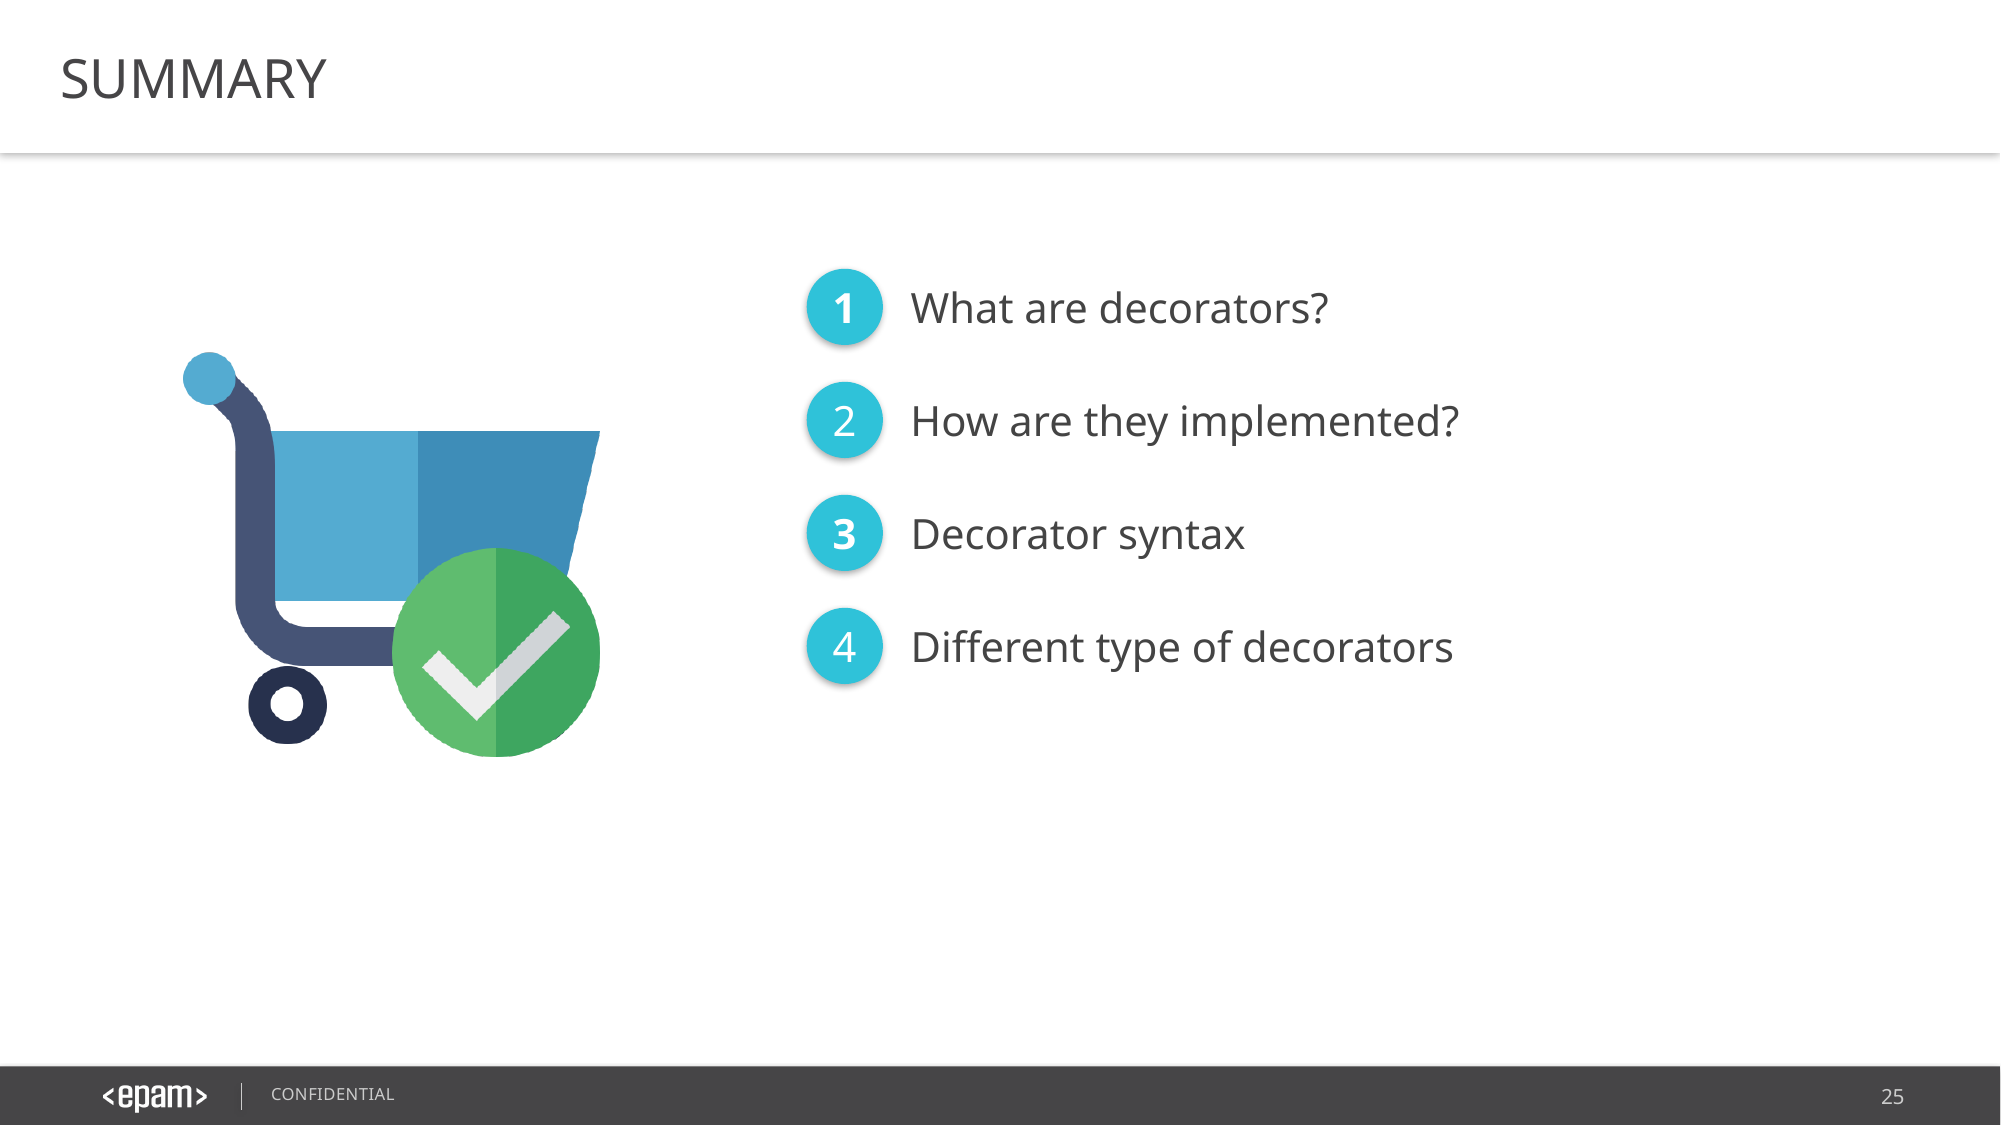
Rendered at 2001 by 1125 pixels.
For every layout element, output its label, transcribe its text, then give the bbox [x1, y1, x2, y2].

picture [102, 1085, 207, 1113]
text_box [806, 268, 1784, 346]
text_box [806, 607, 2000, 685]
list Summary [0, 0, 2000, 153]
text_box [806, 381, 1709, 459]
picture [182, 339, 601, 757]
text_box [806, 494, 2000, 572]
